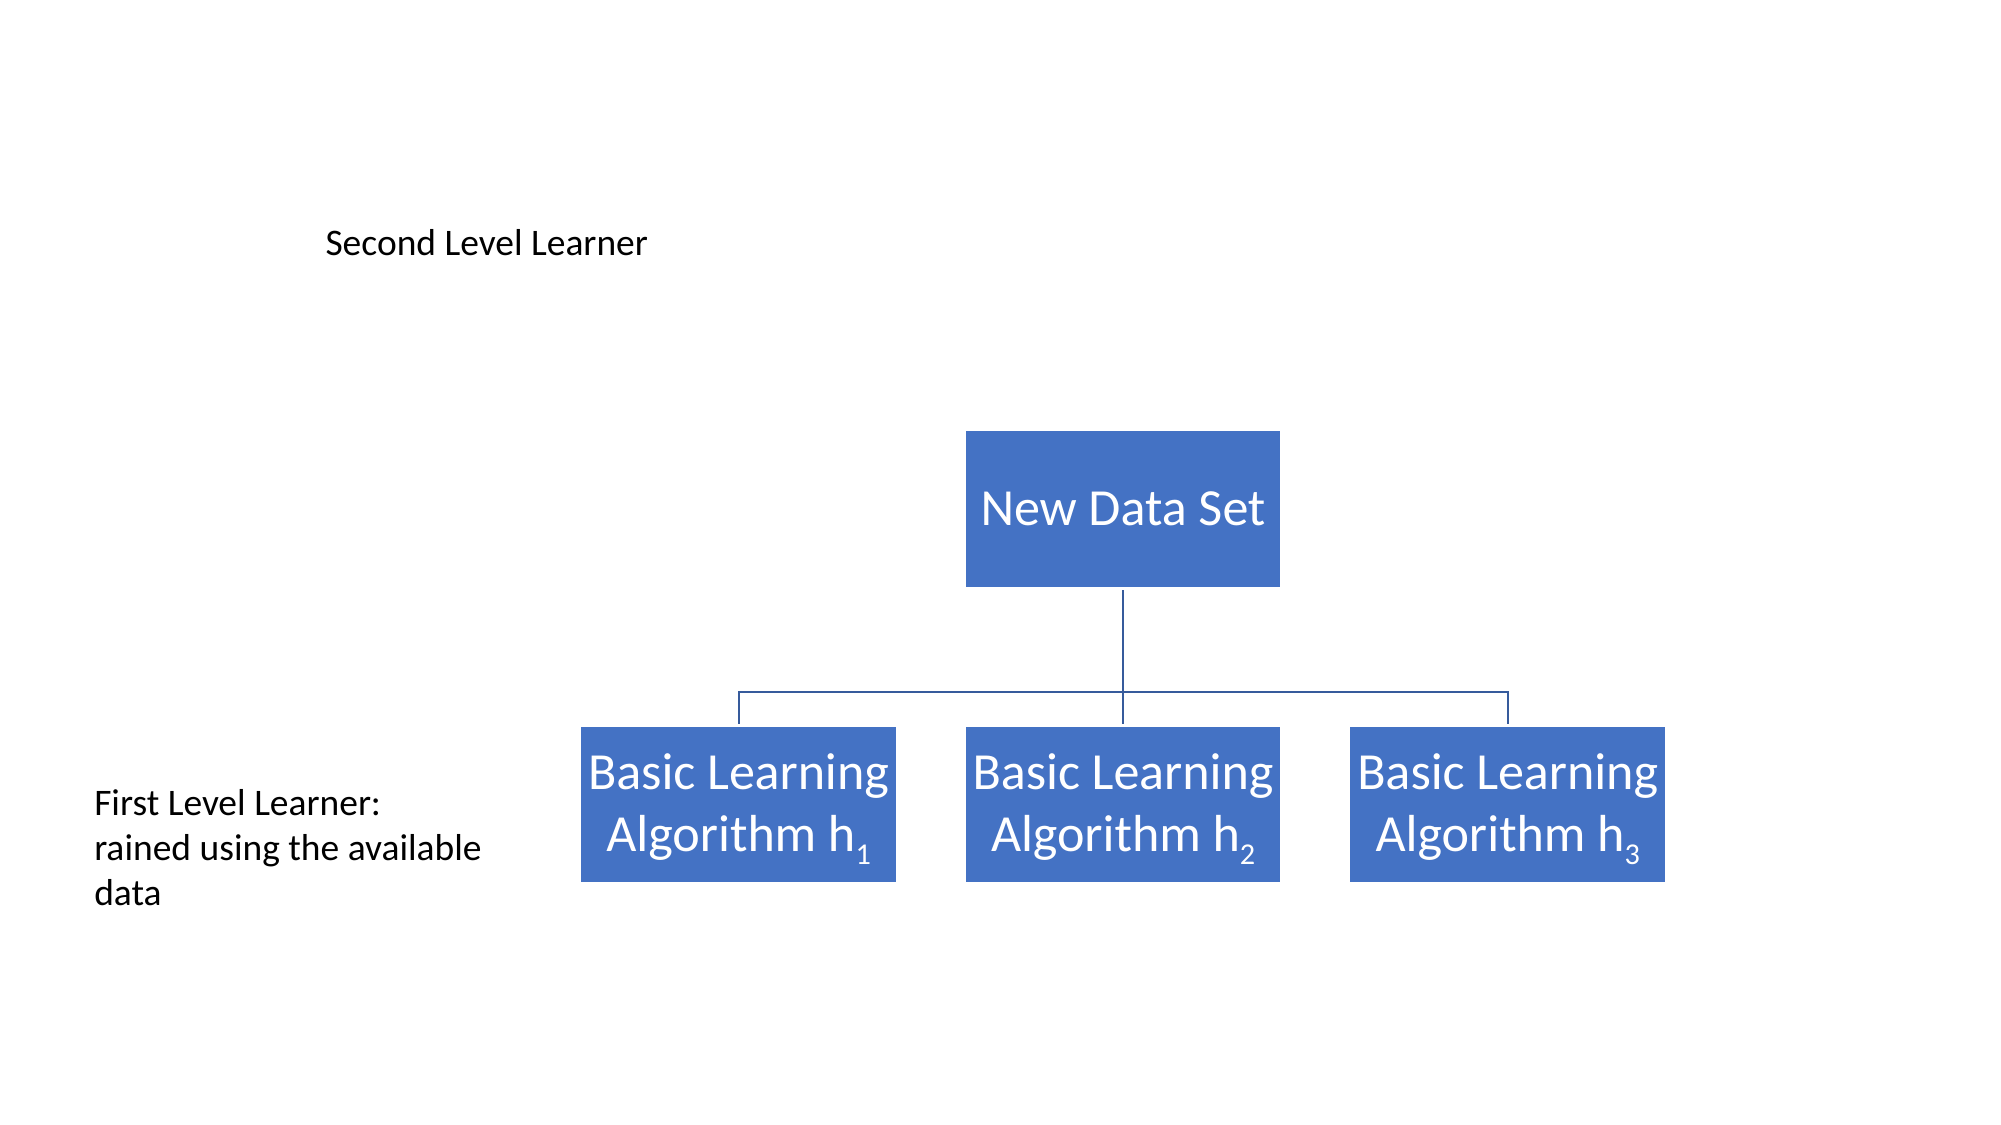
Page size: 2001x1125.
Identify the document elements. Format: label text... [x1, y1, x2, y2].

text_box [579, 376, 1667, 1007]
text_box First Level Learner: rained using the available data [79, 770, 549, 920]
text_box Second Level Learner [310, 210, 811, 271]
